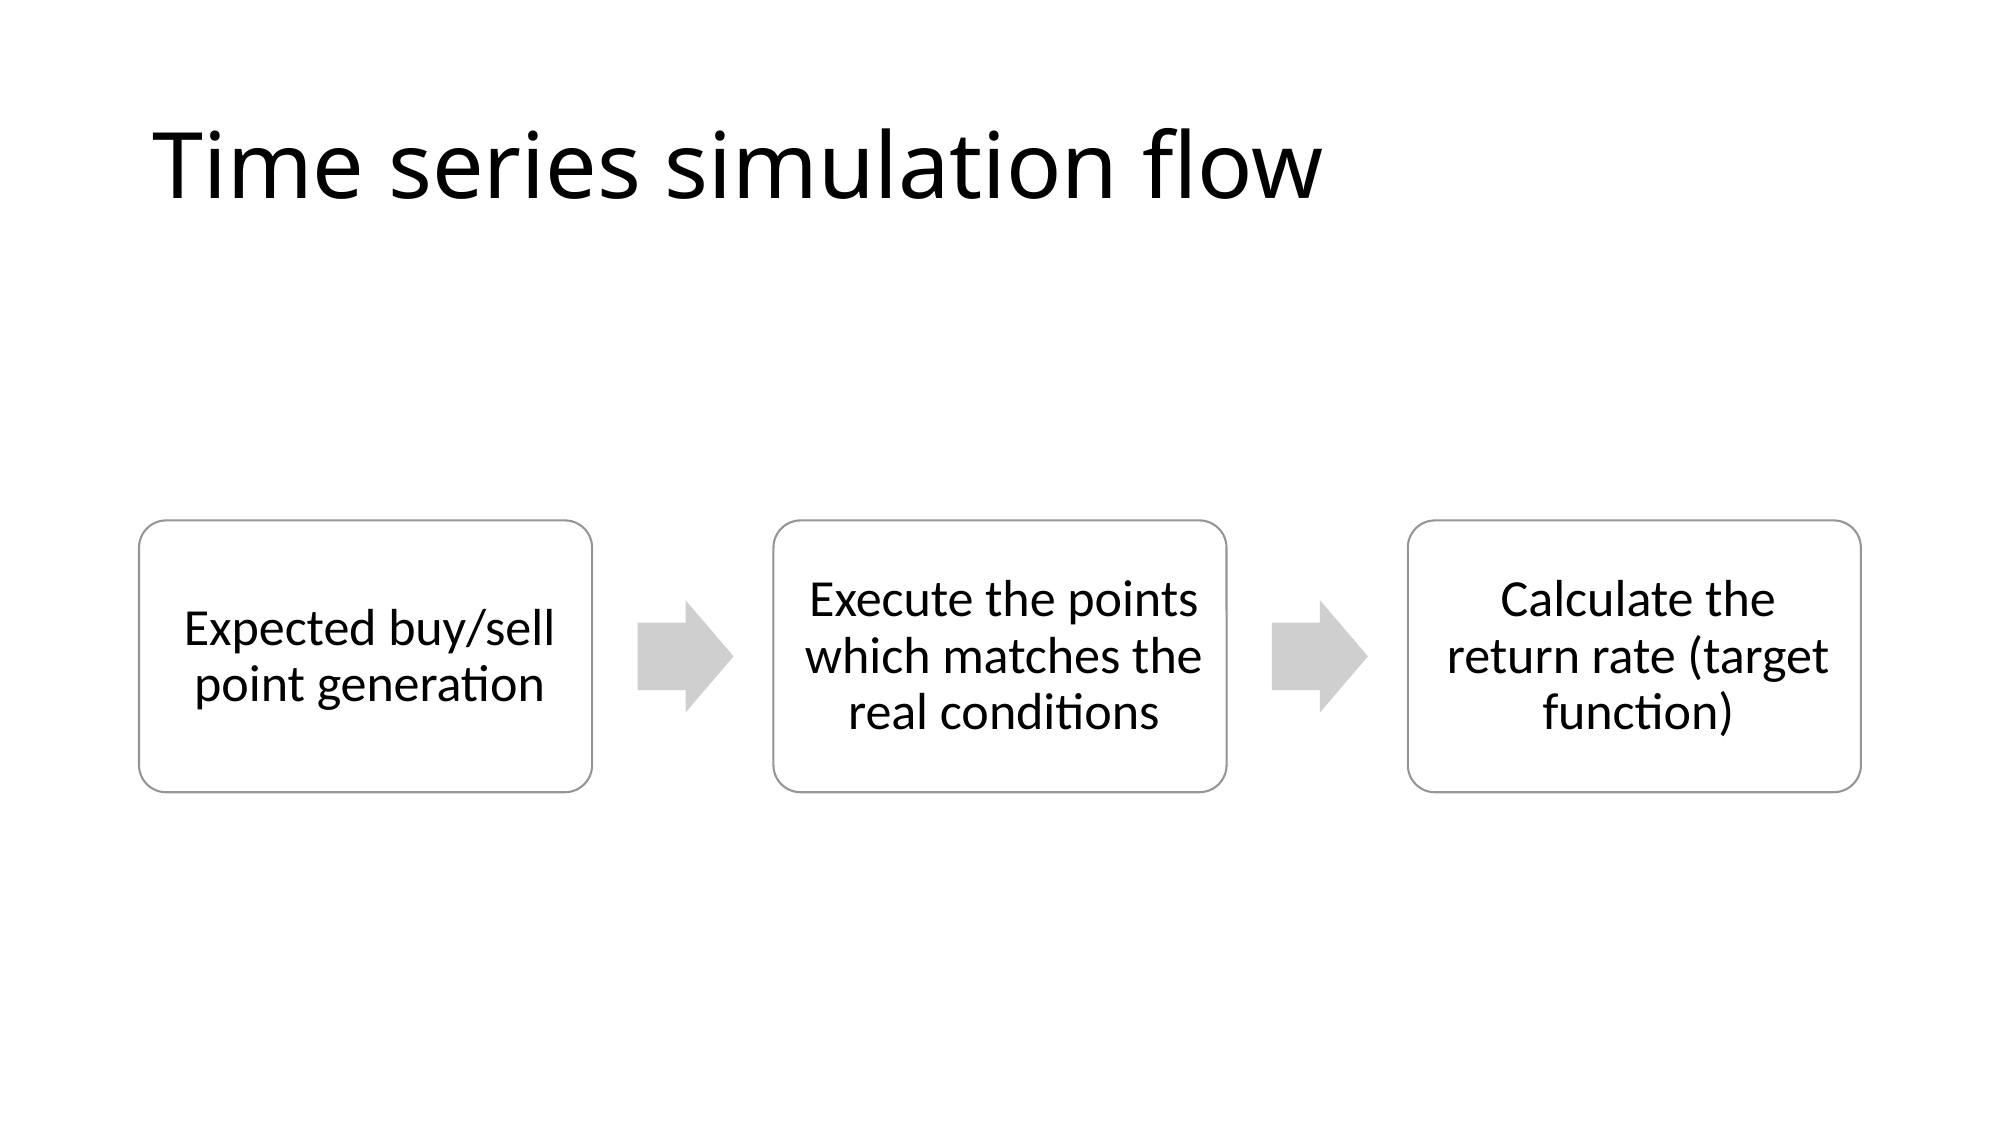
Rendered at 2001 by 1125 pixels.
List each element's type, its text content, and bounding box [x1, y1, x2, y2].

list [137, 299, 1863, 1014]
title Time series simulation flow [137, 59, 1863, 278]
